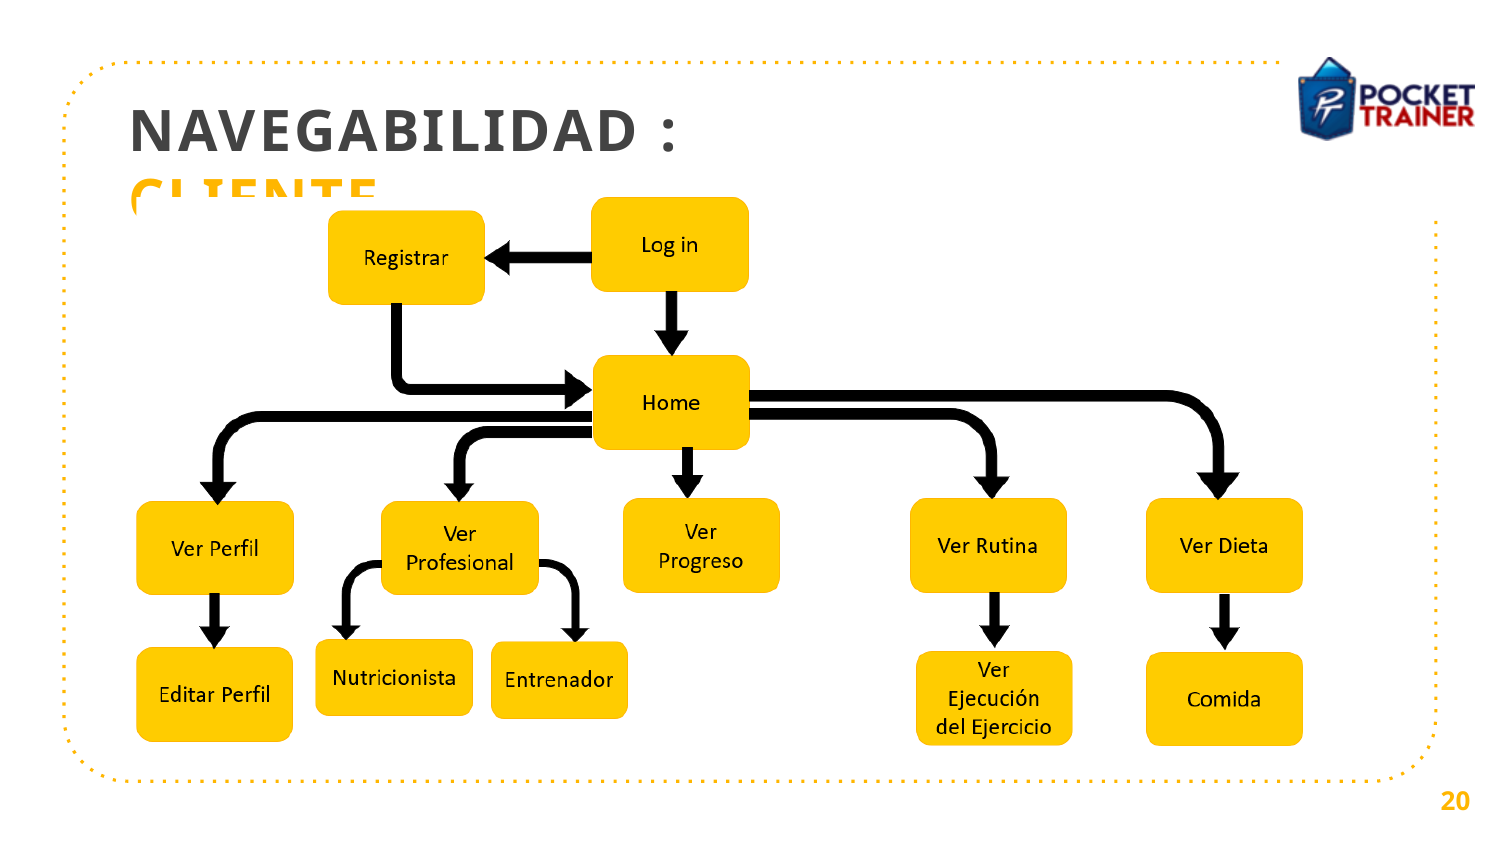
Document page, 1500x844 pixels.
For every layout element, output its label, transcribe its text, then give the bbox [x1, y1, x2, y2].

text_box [136, 57, 1476, 746]
title NAVEGABILIDAD : CLIENTE [126, 91, 130, 236]
slide_number 20 [1434, 783, 1480, 844]
